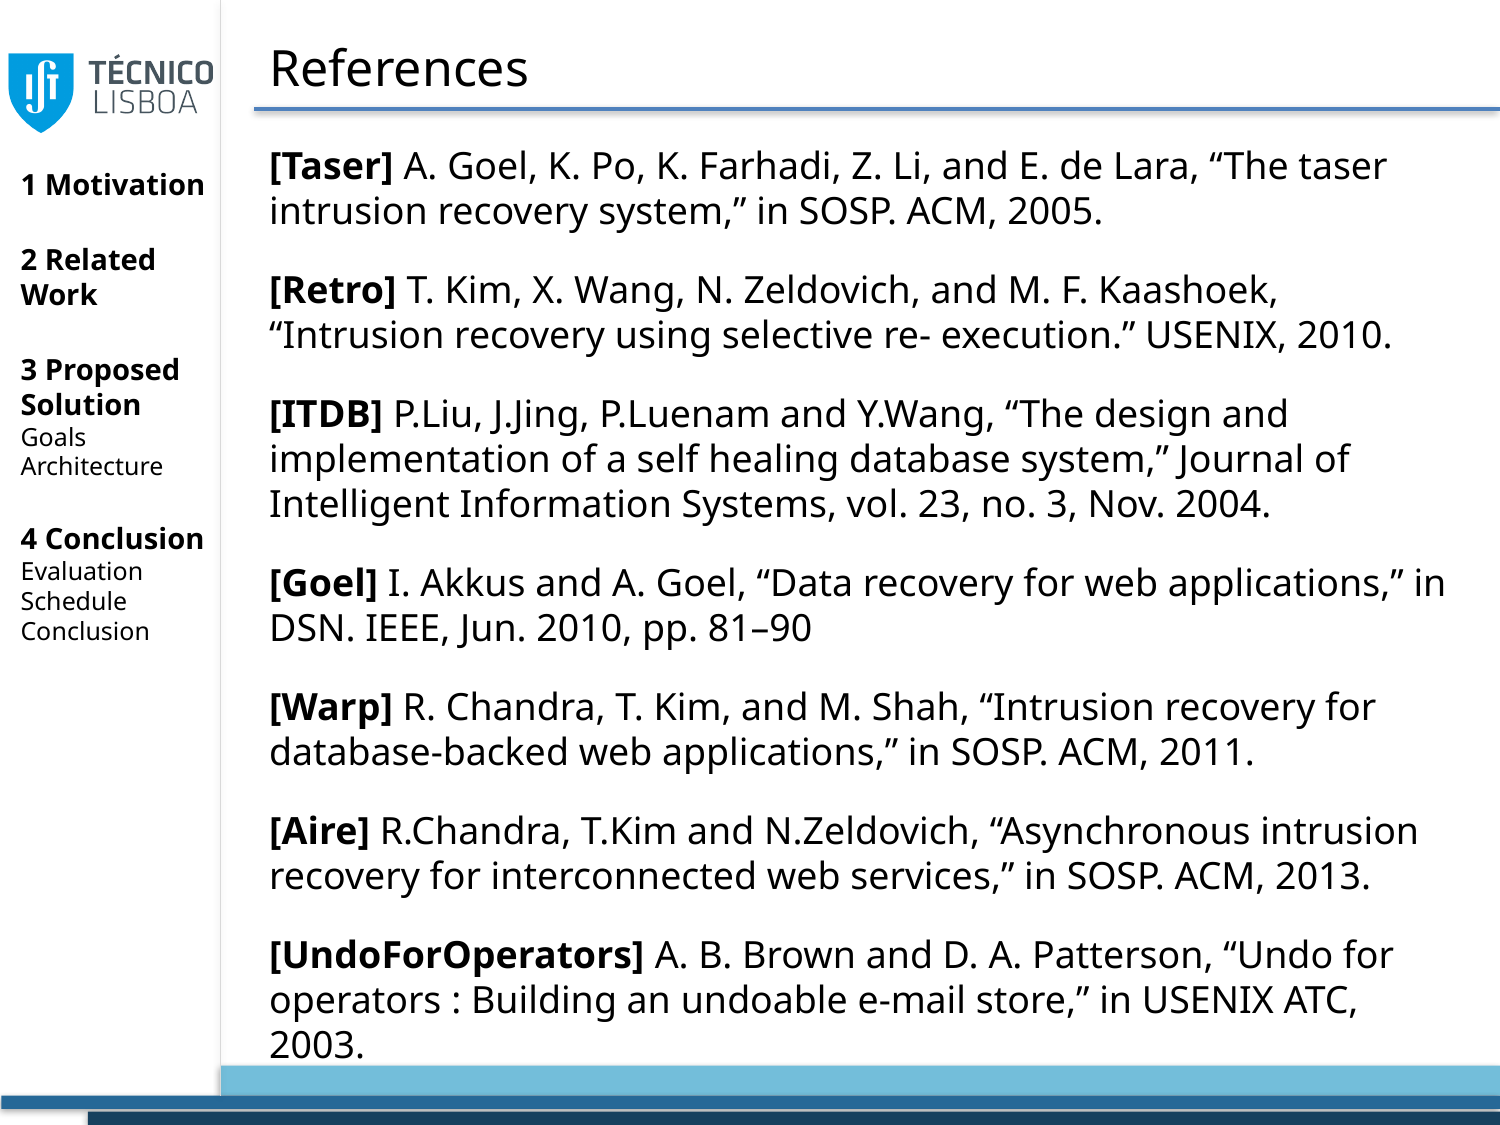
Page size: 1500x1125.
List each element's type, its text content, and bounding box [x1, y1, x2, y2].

picture [7, 52, 215, 135]
list [Taser] A. Goel, K. Po, K. Farhadi, Z. Li, and E. de Lara, “The taser intrusion recovery system,” in SOSP. ACM, 2005. [Retro] T. Kim, X. Wang, N. Zeldovich, and M. F. Kaashoek, “Intrusion recovery using selective re- execution.” USENIX, 2010. [ITDB] P.Liu, J.Jing, P.Luenam and Y.Wang, “The design and implementation of a self healing database system,” Journal of Intelligent Information Systems, vol. 23, no. 3, Nov. 2004. [Goel] I. Akkus and A. Goel, “Data recovery for web applications,” in DSN. IEEE, Jun. 2010, pp. 81–90 [Warp] R. Chandra, T. Kim, and M. Shah, “Intrusion recovery for database-backed web applications,” in SOSP. ACM, 2011. [Aire] R.Chandra, T.Kim and N.Zeldovich, “Asynchronous intrusion recovery for interconnected web services,” in SOSP. ACM, 2013. [UndoForOperators] A. B. Brown and D. A. Patterson, “Undo for operators : Building an undoable e-mail store,” in USENIX ATC, 2003. [254, 134, 1472, 1043]
title References [254, 33, 964, 100]
